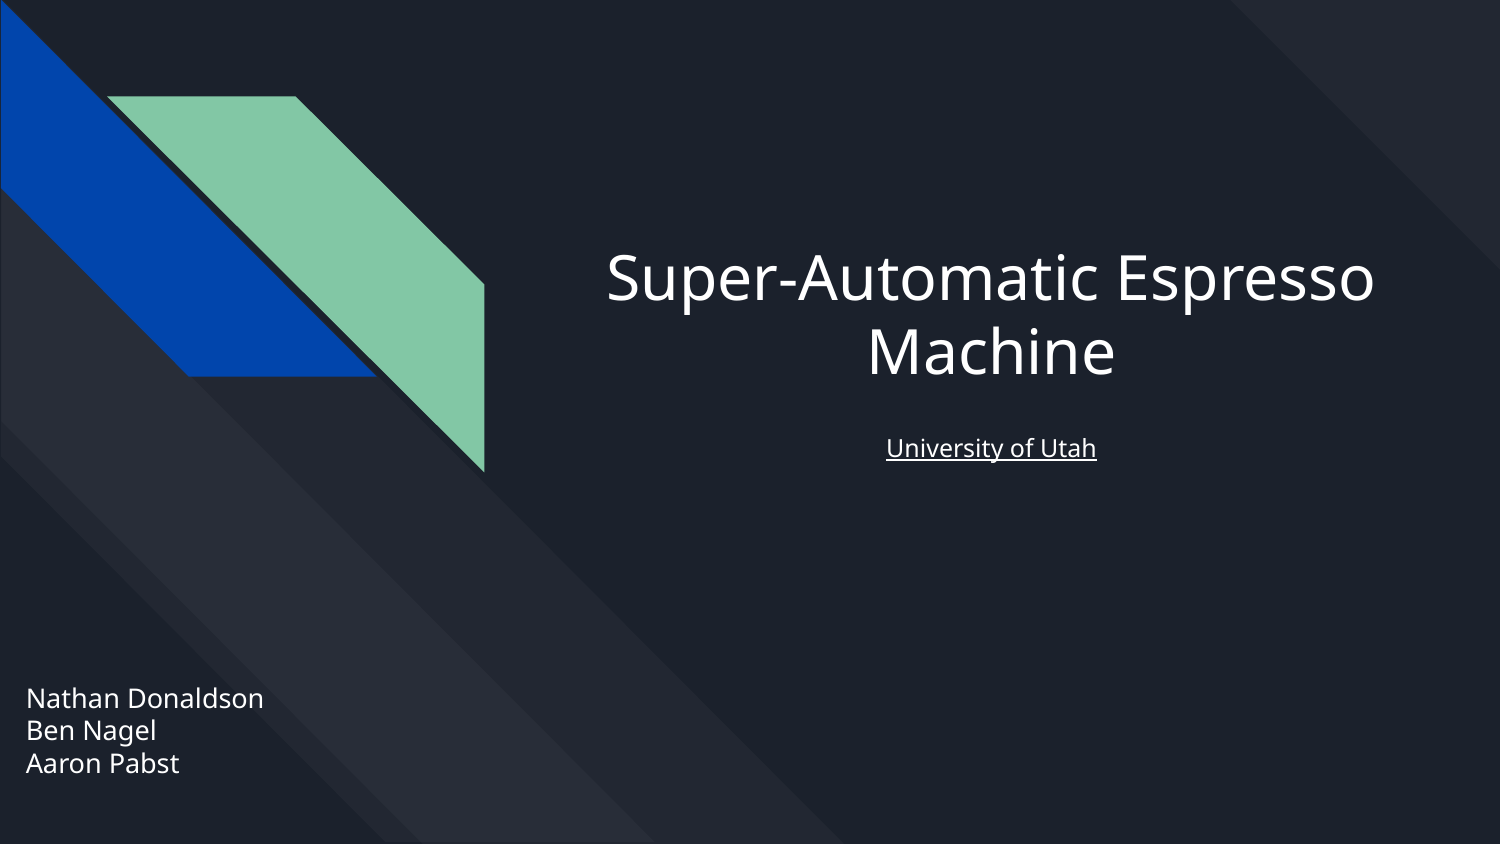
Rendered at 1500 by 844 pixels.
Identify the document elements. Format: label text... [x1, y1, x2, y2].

subtitle Nathan Donaldson Ben Nagel Aaron Pabst [10, 666, 581, 749]
title Super-Automatic Espresso Machine University of Utah [580, 222, 1404, 482]
